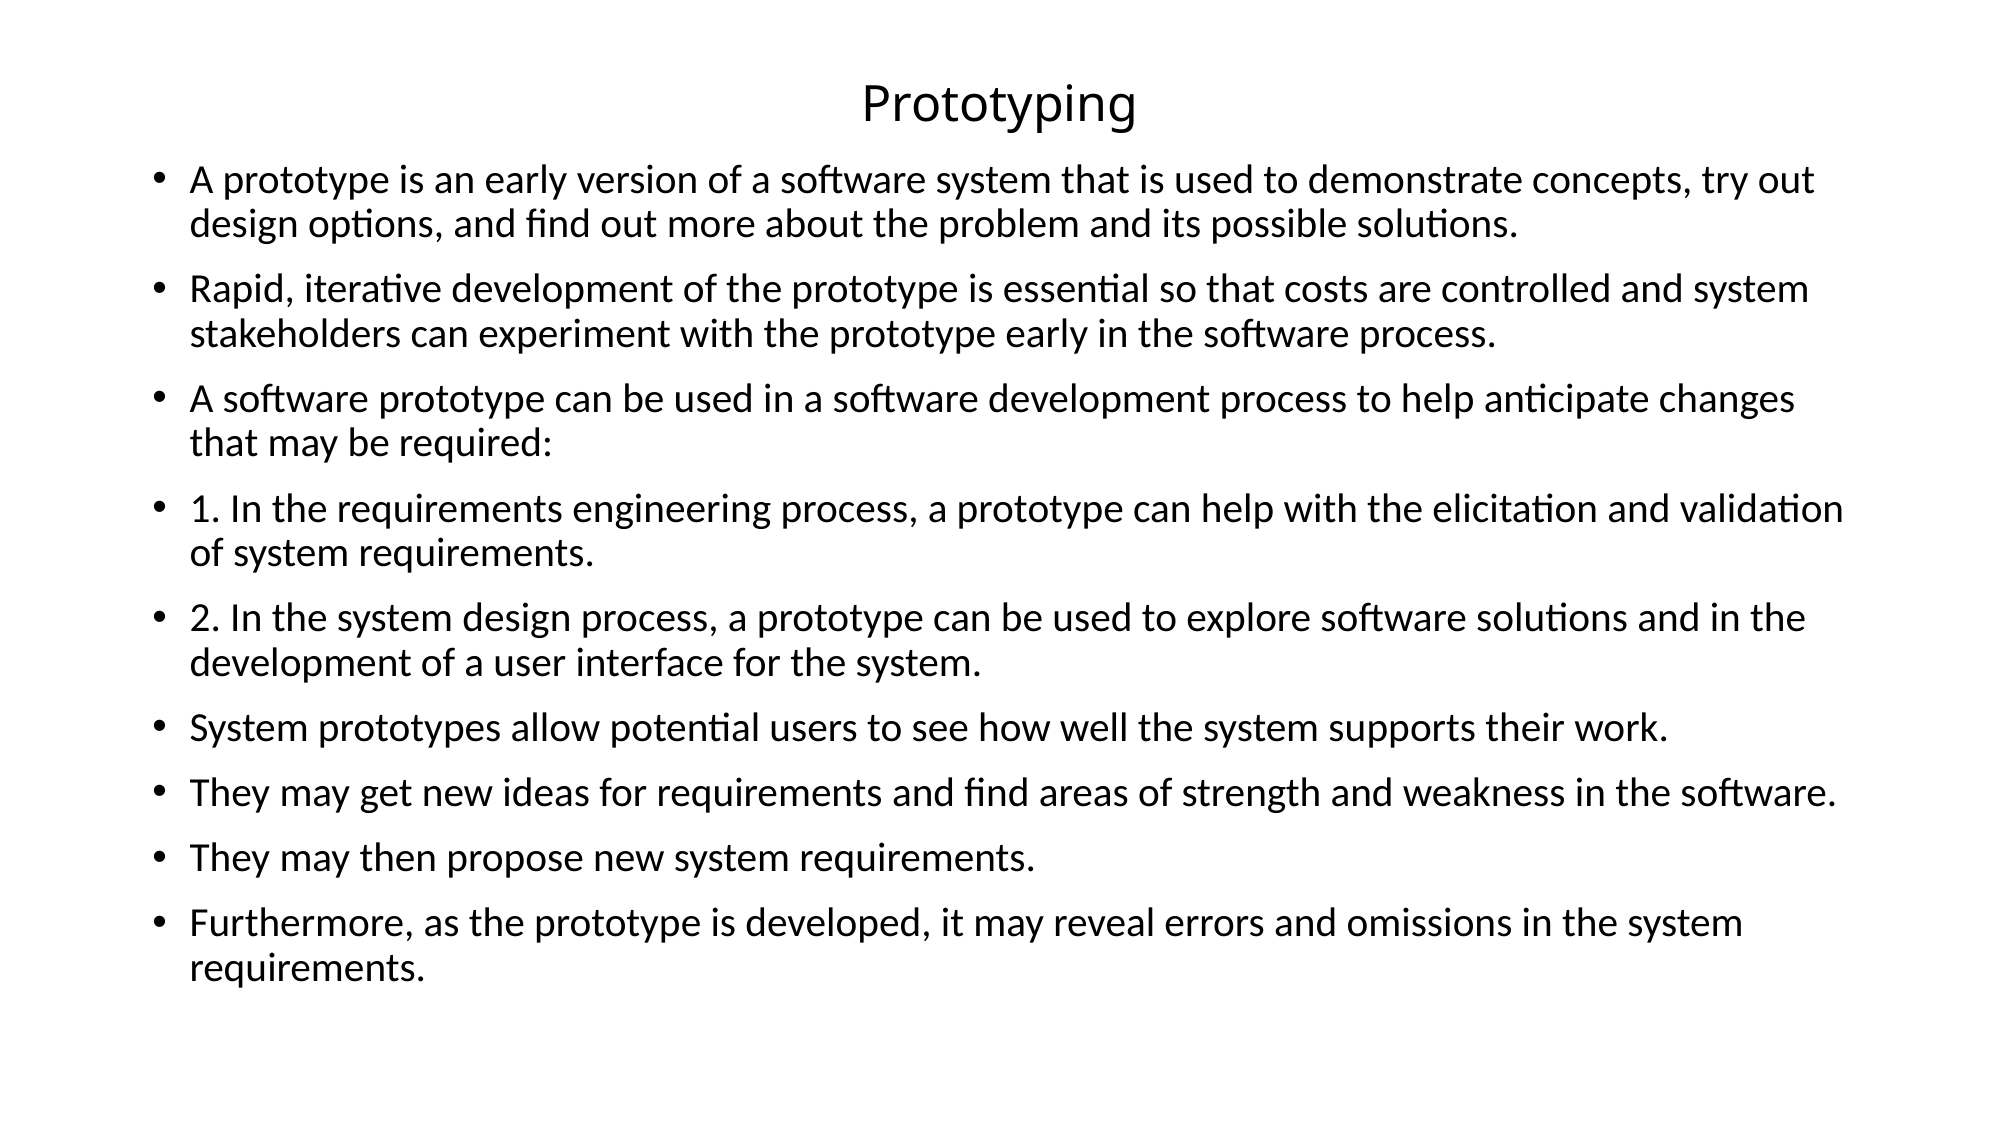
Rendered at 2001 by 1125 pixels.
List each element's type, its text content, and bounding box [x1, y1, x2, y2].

title Prototyping [137, 59, 1863, 149]
list A prototype is an early version of a software system that is used to demonstrate concepts, try out design options, and find out more about the problem and its possible solutions. Rapid, iterative development of the prototype is essential so that costs are controlled and system stakeholders can experiment with the prototype early in the software process. A software prototype can be used in a software development process to help anticipate changes that may be required: 1. In the requirements engineering process, a prototype can help with the elicitation and validation of system requirements. 2. In the system design process, a prototype can be used to explore software solutions and in the development of a user interface for the system. System prototypes allow potential users to see how well the system supports their work. They may get new ideas for requirements and find areas of strength and weakness in the software. They may then propose new system requirements. Furthermore, as the prototype is developed, it may reveal errors and omissions in the system requirements. [137, 149, 1863, 1014]
